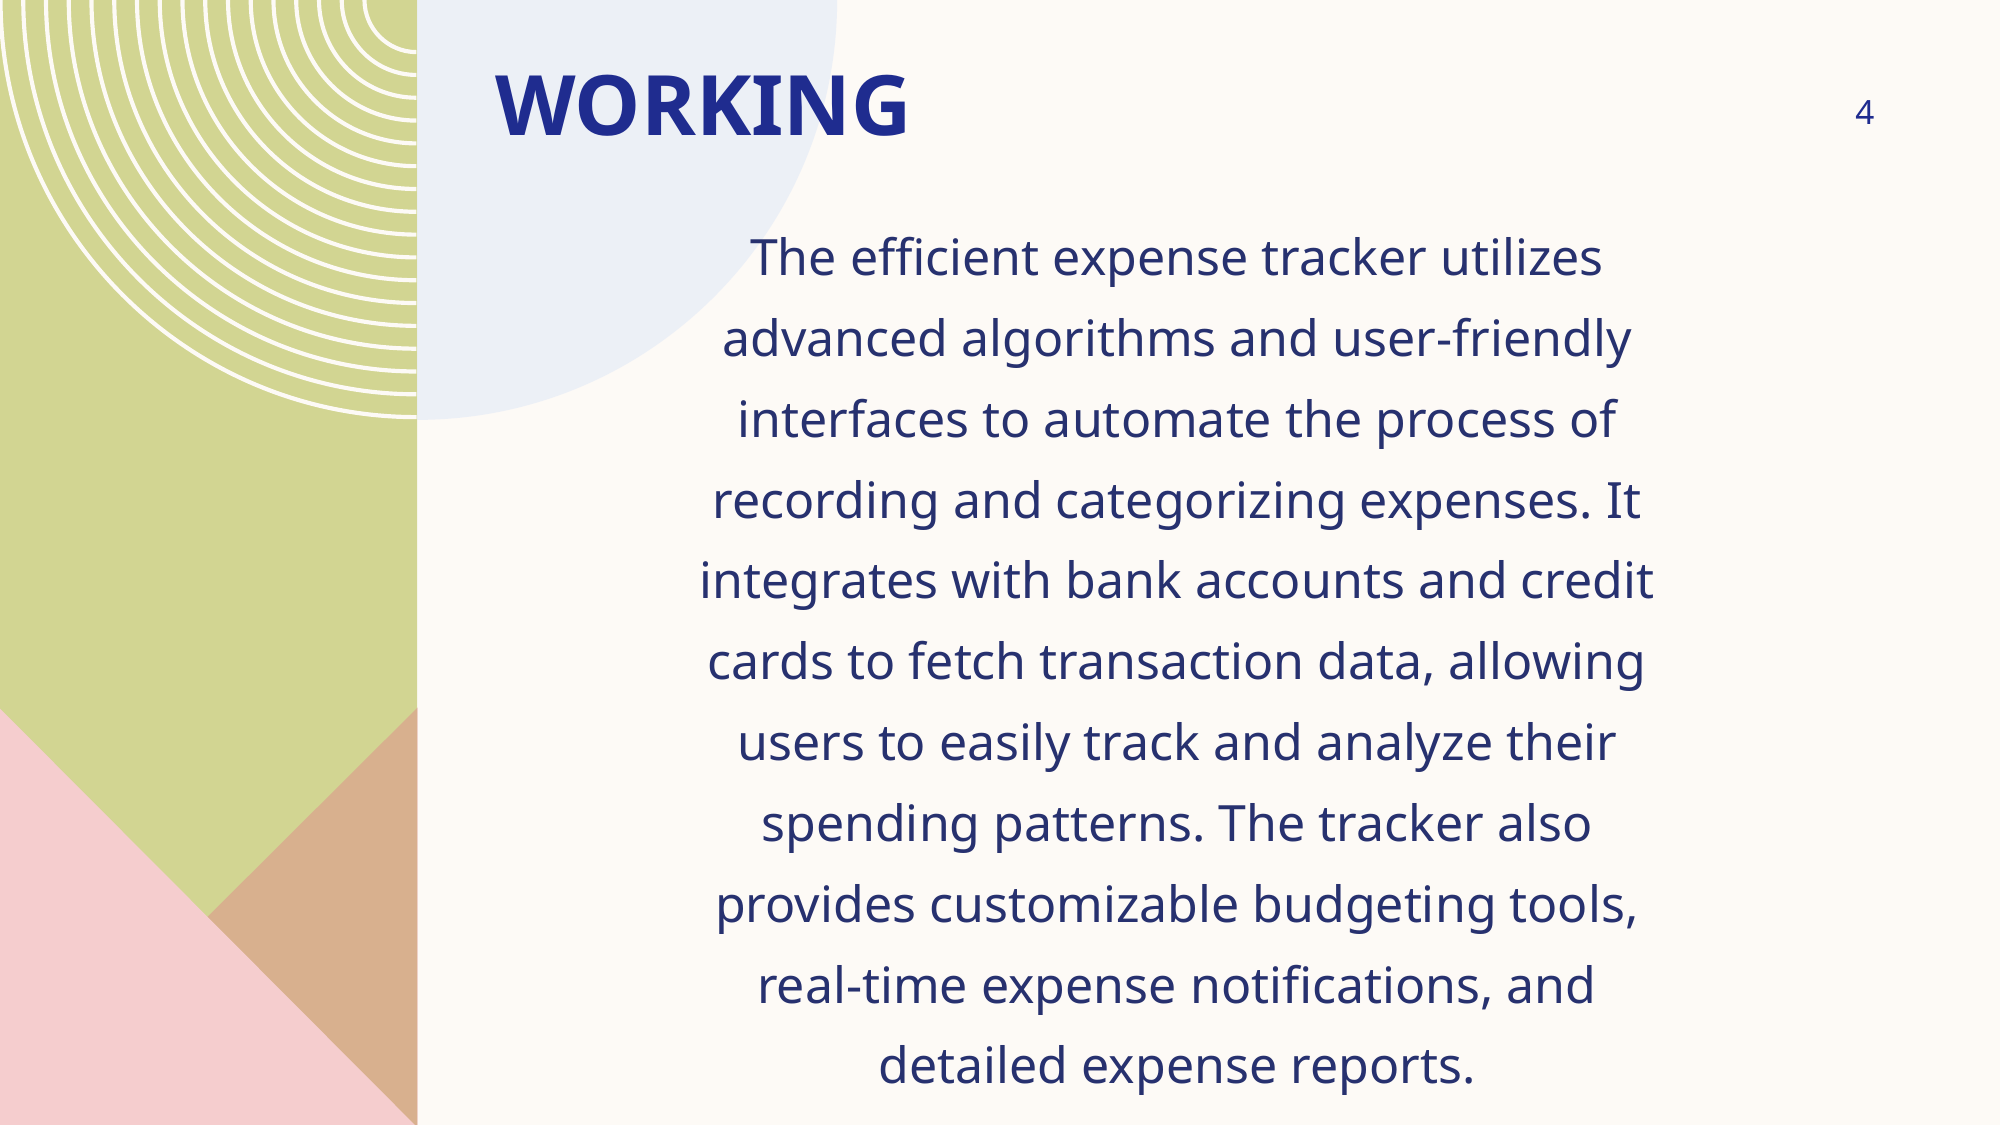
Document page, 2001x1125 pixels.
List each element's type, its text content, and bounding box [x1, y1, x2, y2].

title WORKING [480, 0, 1787, 153]
list The efficient expense tracker utilizes advanced algorithms and user-friendly interfaces to automate the process of recording and categorizing expenses. It integrates with bank accounts and credit cards to fetch transaction data, allowing users to easily track and analyze their spending patterns. The tracker also provides customizable budgeting tools, real-time expense notifications, and detailed expense reports. [480, 217, 1875, 1102]
slide_number 4 [1699, 75, 1875, 153]
